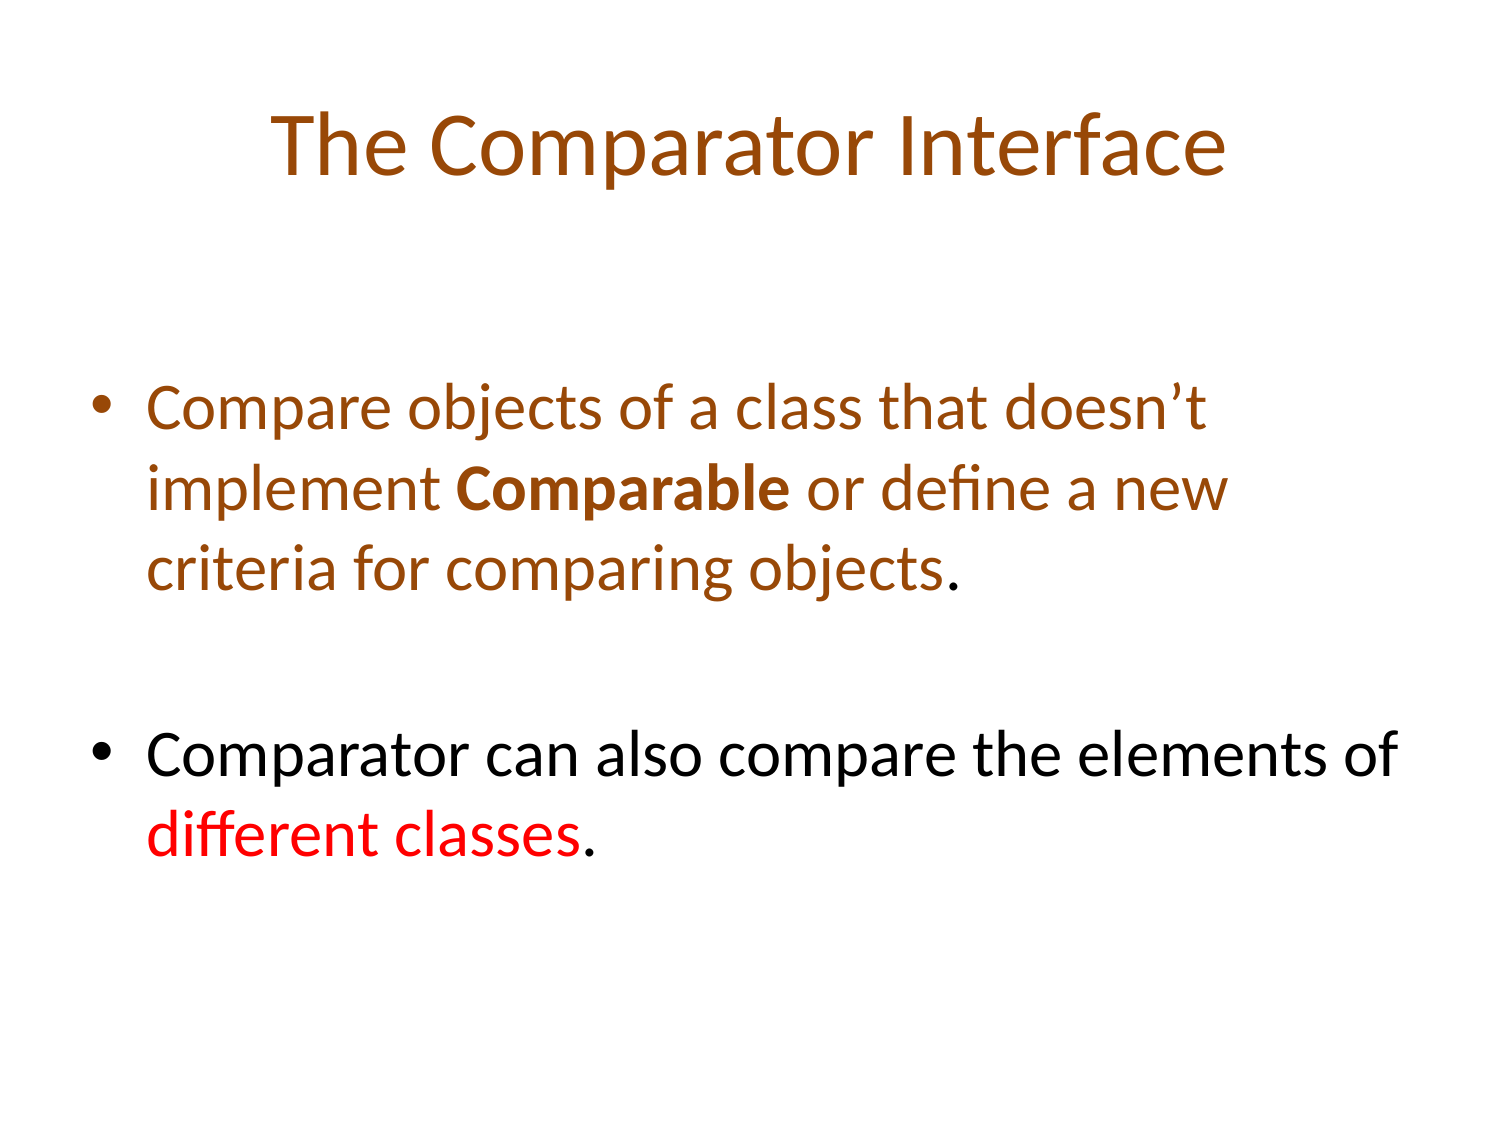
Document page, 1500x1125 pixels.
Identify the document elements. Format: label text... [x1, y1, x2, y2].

list Compare objects of a class that doesn’t implement Comparable or define a new criteria for comparing objects. Comparator can also compare the elements of different classes. [75, 262, 1425, 1005]
title The Comparator Interface [75, 45, 1425, 233]
